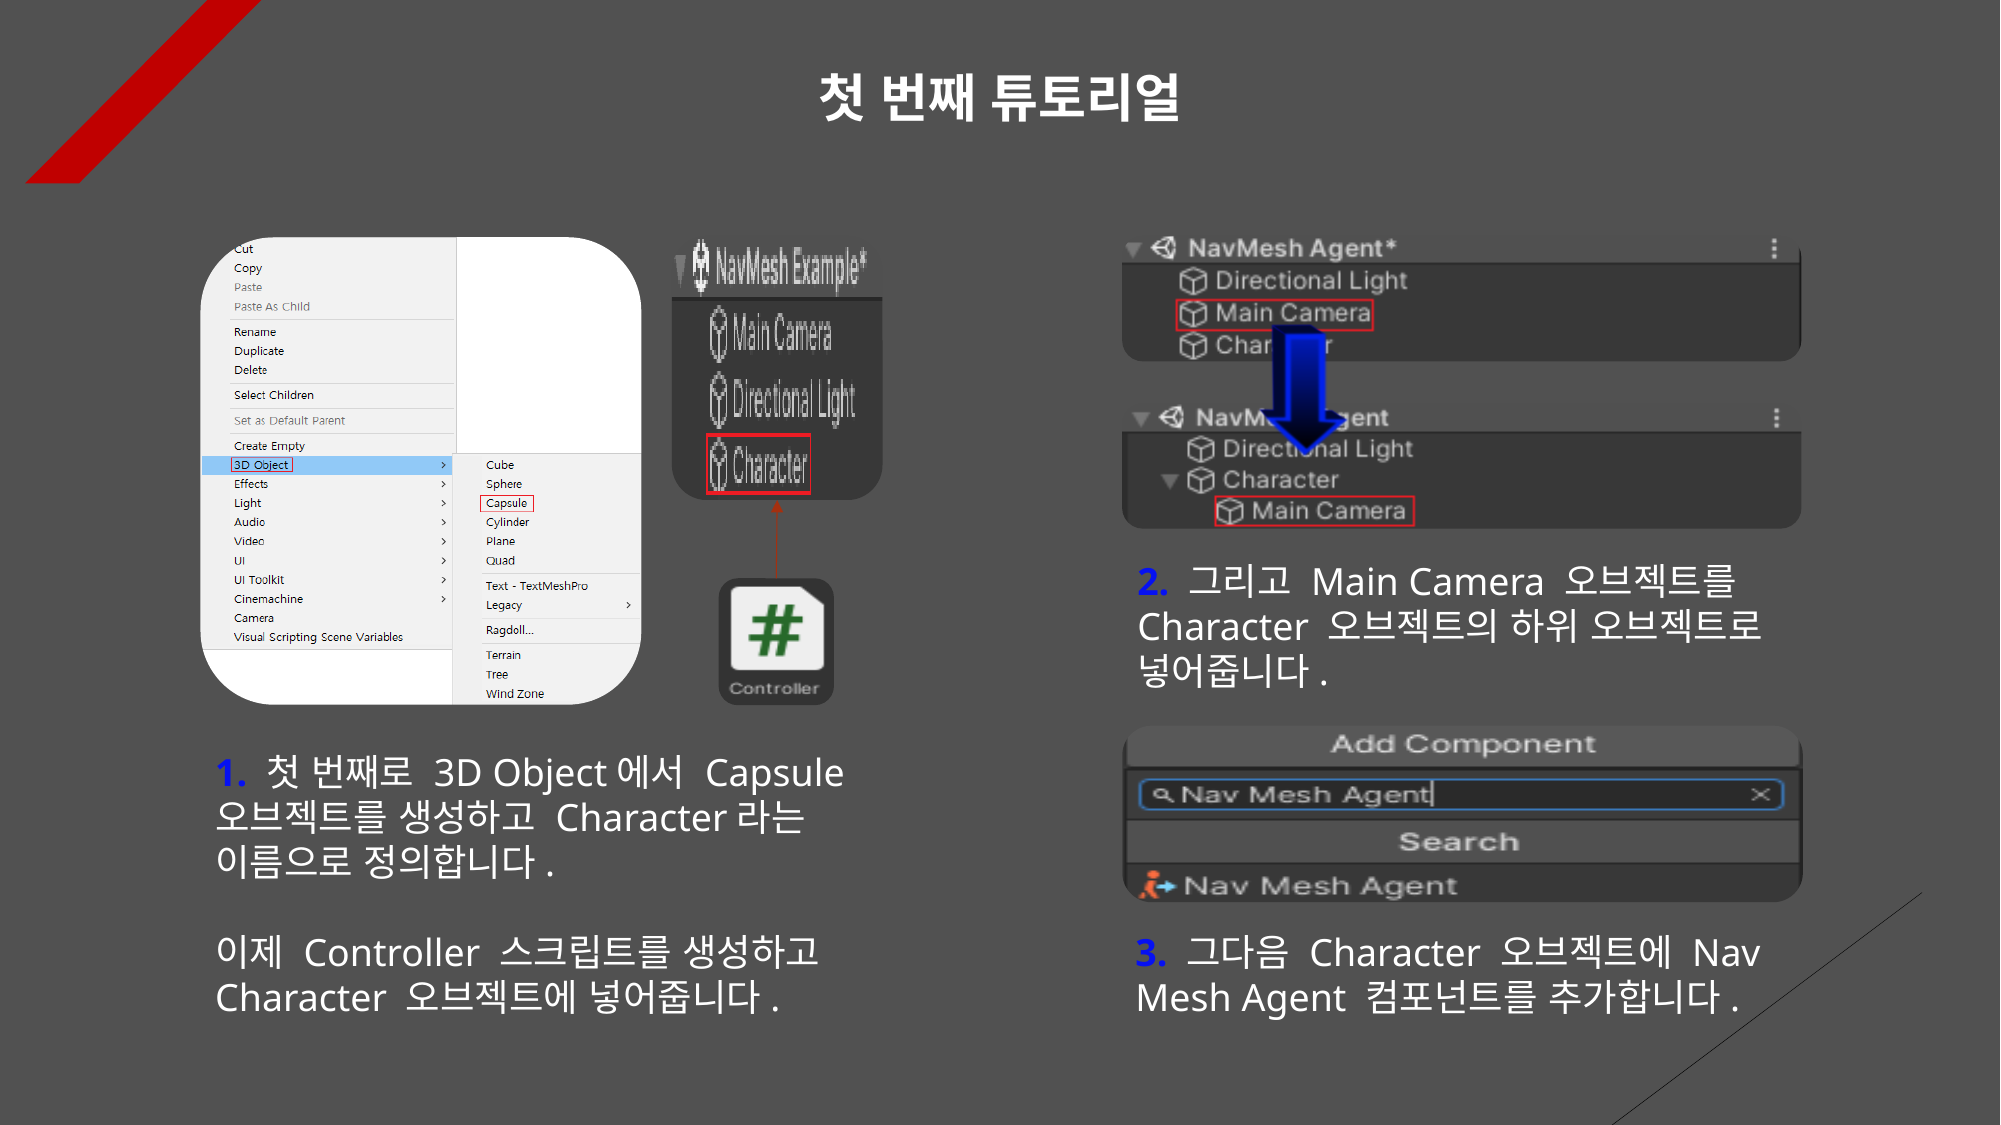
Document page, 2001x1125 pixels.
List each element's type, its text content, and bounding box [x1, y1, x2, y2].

text_box 2. 그리고 Main Camera 오브젝트를 Character 오브젝트의 하위 오브젝트로 넣어줍니다. [1122, 550, 1805, 701]
text_box 1. 첫 번째로 3D Object에서 Capsule 오브젝트를 생성하고 Character라는 이름으로 정의합니다. 이제 Controller 스크립트를 생성하고 Character 오브젝트에 넣어줍니다. [200, 741, 881, 1027]
text_box 첫 번째 튜토리얼 [764, 58, 1237, 136]
picture [1122, 235, 1802, 529]
picture [200, 237, 642, 705]
picture [671, 235, 883, 501]
picture [718, 578, 834, 706]
text_box 3. 그다음 Character 오브젝트에 Nav Mesh Agent 컴포넌트를 추가합니다. [1120, 921, 1804, 1027]
picture [1122, 725, 1803, 903]
